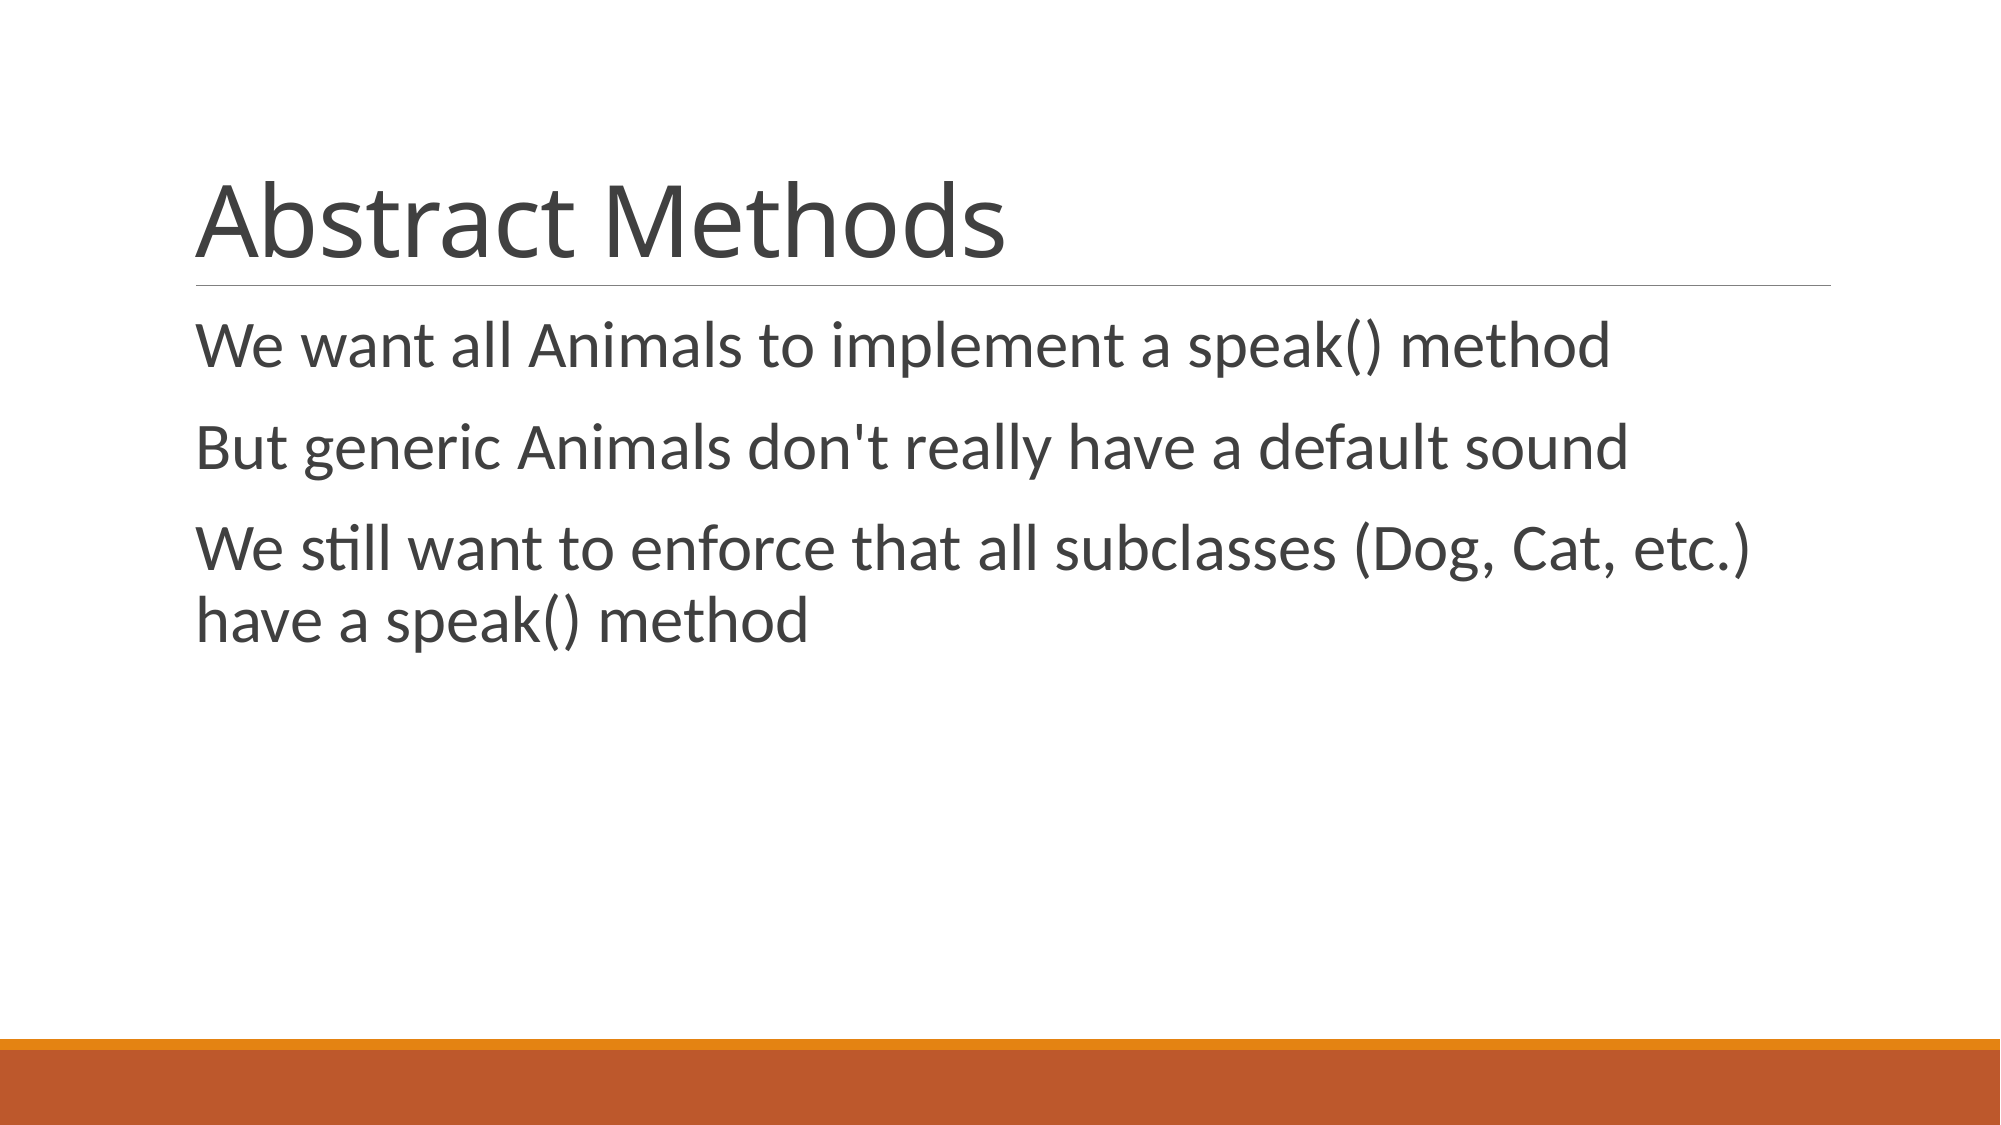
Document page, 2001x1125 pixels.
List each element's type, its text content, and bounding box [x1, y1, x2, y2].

list We want all Animals to implement a speak() method But generic Animals don't really have a default sound We still want to enforce that all subclasses (Dog, Cat, etc.) have a speak() method [180, 302, 1830, 963]
title Abstract Methods [180, 47, 1830, 285]
